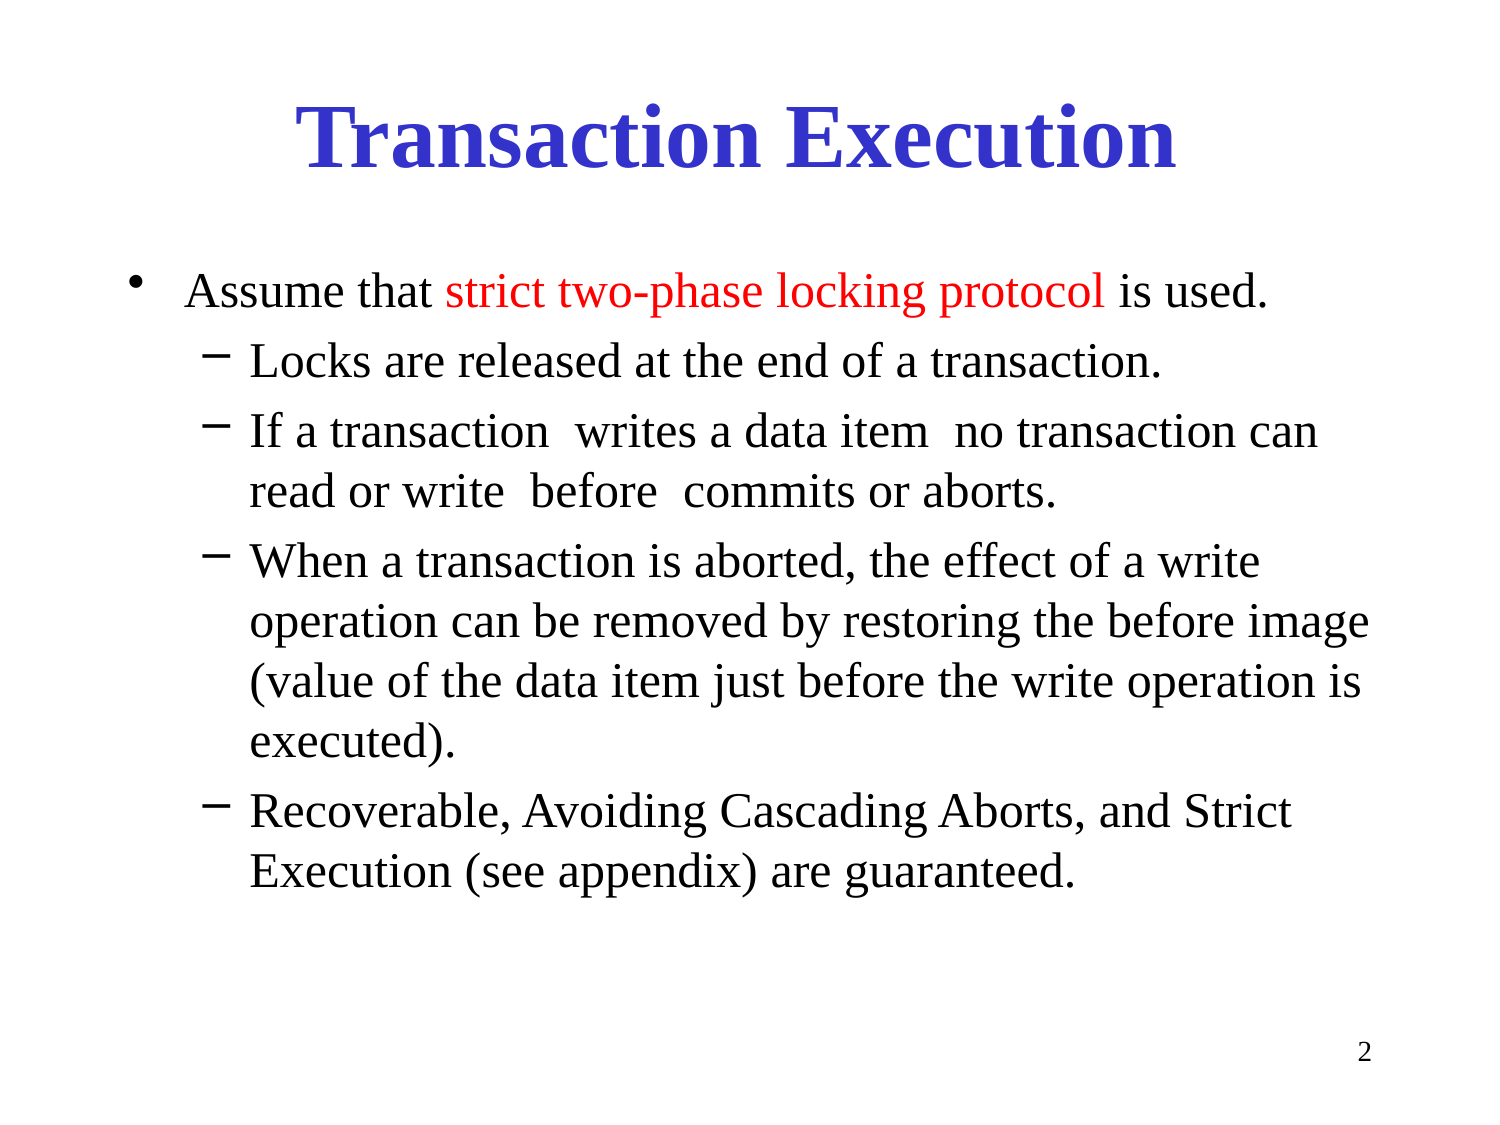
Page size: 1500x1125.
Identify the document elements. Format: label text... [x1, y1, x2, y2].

slide_number 2 [1074, 1024, 1388, 1101]
title Transaction Execution [99, 37, 1376, 226]
